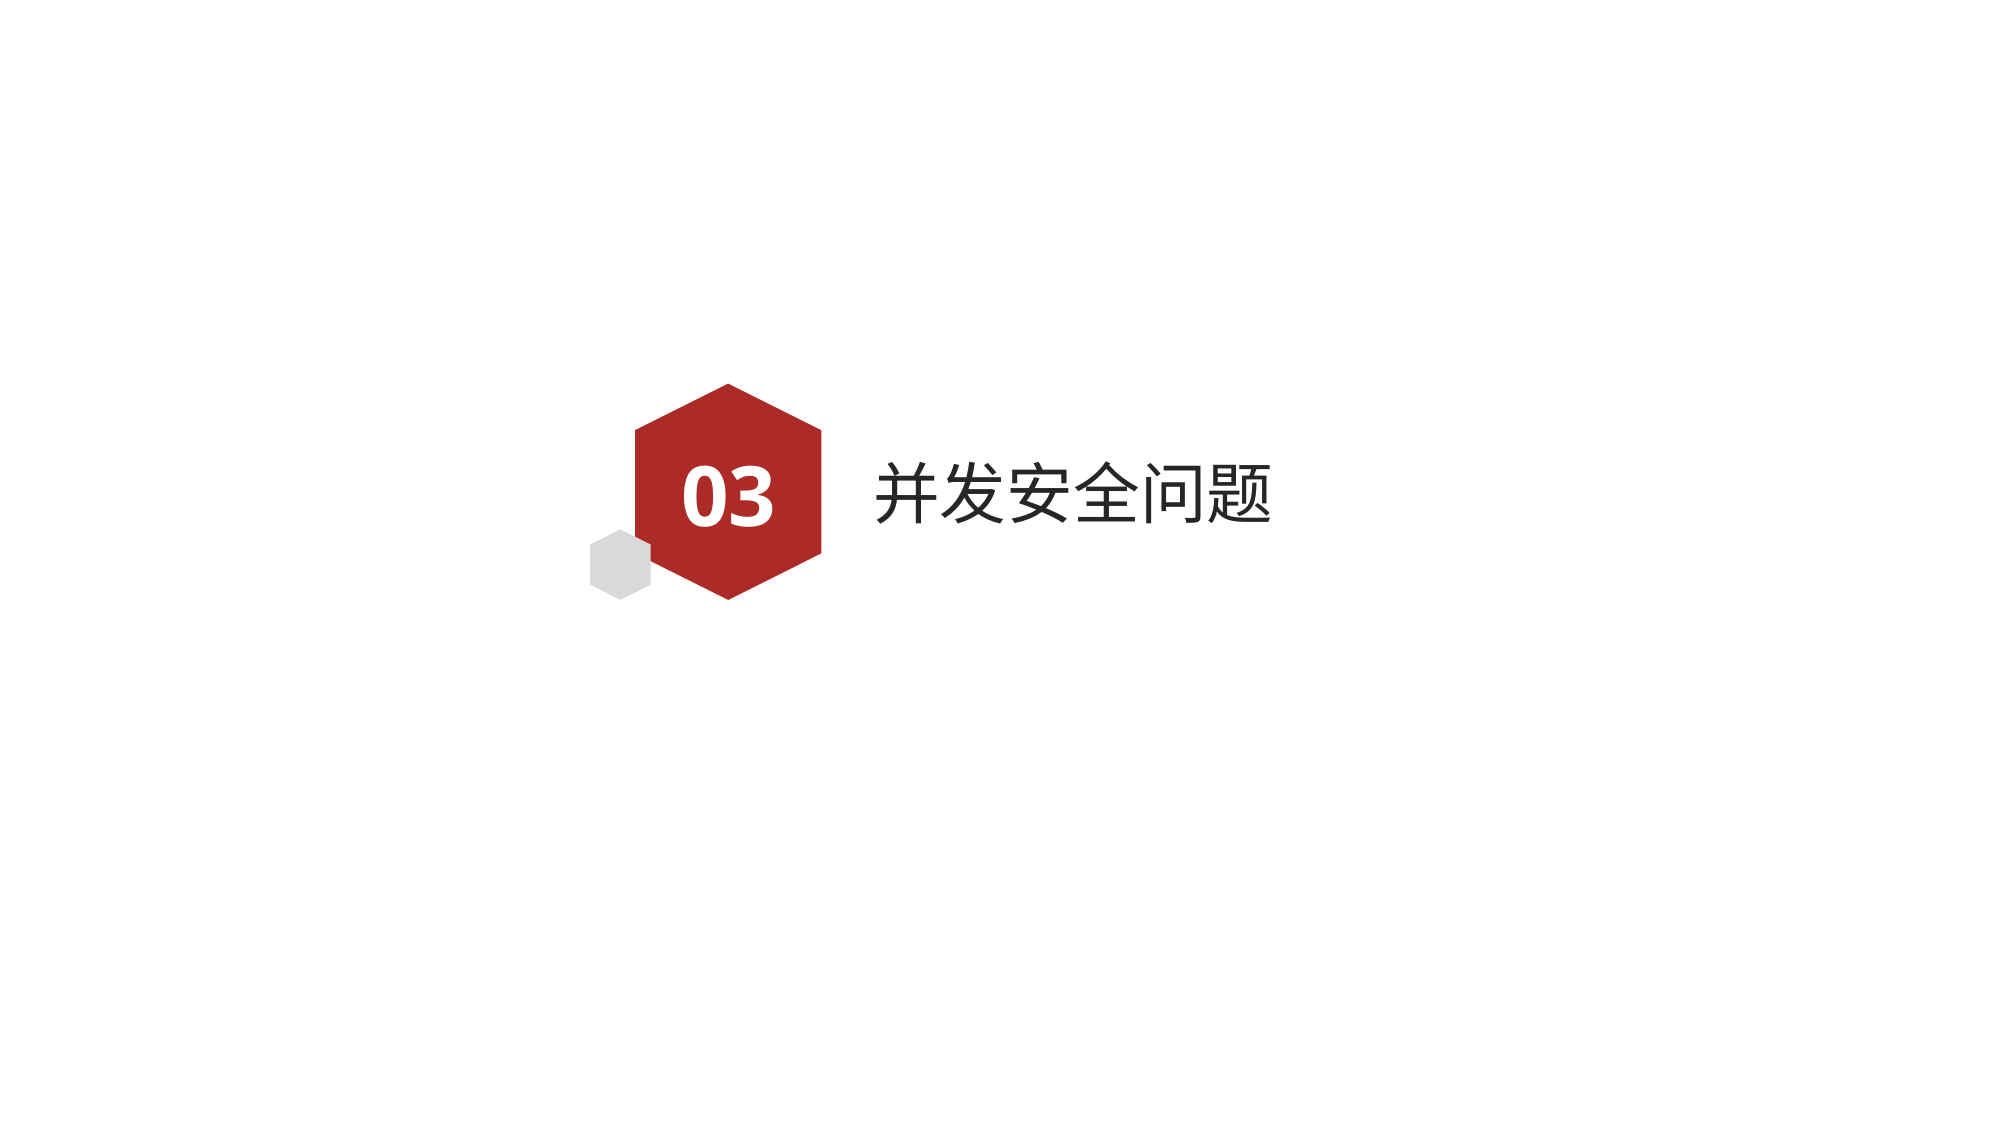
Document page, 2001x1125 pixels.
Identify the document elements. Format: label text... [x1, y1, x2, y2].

title 并发安全问题 [858, 453, 1950, 672]
list 03 [636, 404, 822, 594]
